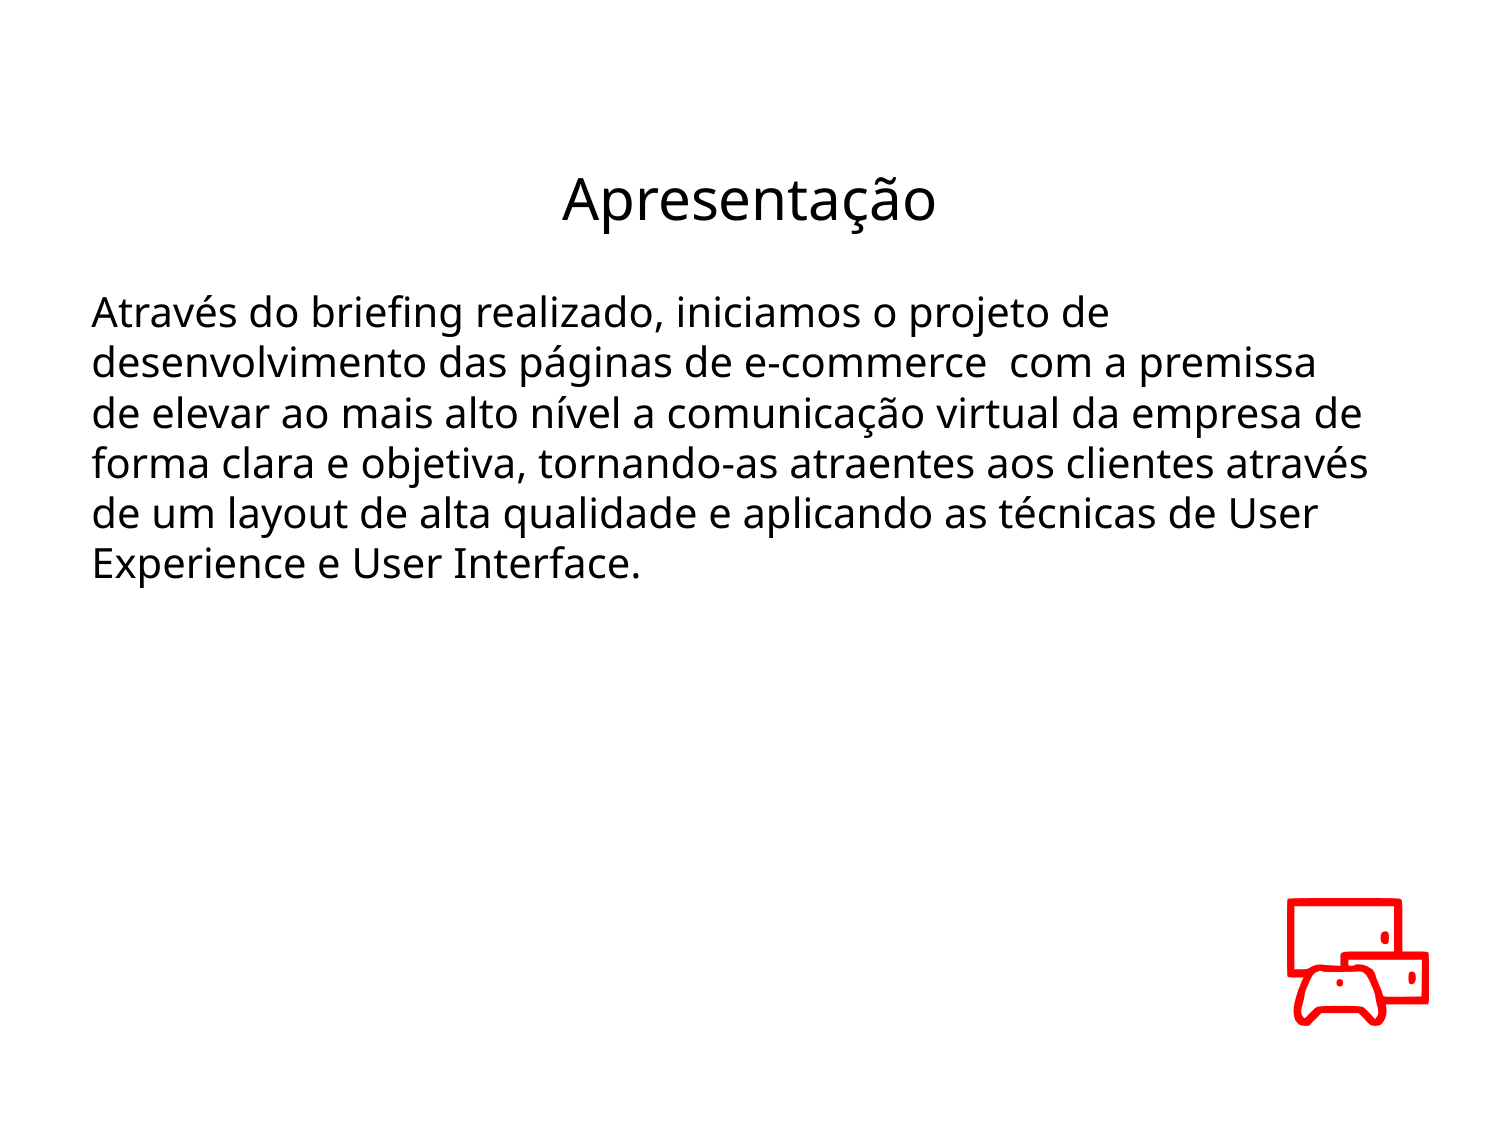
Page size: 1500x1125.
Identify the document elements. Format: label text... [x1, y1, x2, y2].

text_box Apresentação [0, 155, 1500, 240]
text_box Através do briefing realizado, iniciamos o projeto de desenvolvimento das páginas de e-commerce com a premissa de elevar ao mais alto nível a comunicação virtual da empresa de forma clara e objetiva, tornando-as atraentes aos clientes através de um layout de alta qualidade e aplicando as técnicas de User Experience e User Interface. [76, 278, 1388, 594]
picture [1233, 893, 1429, 1026]
